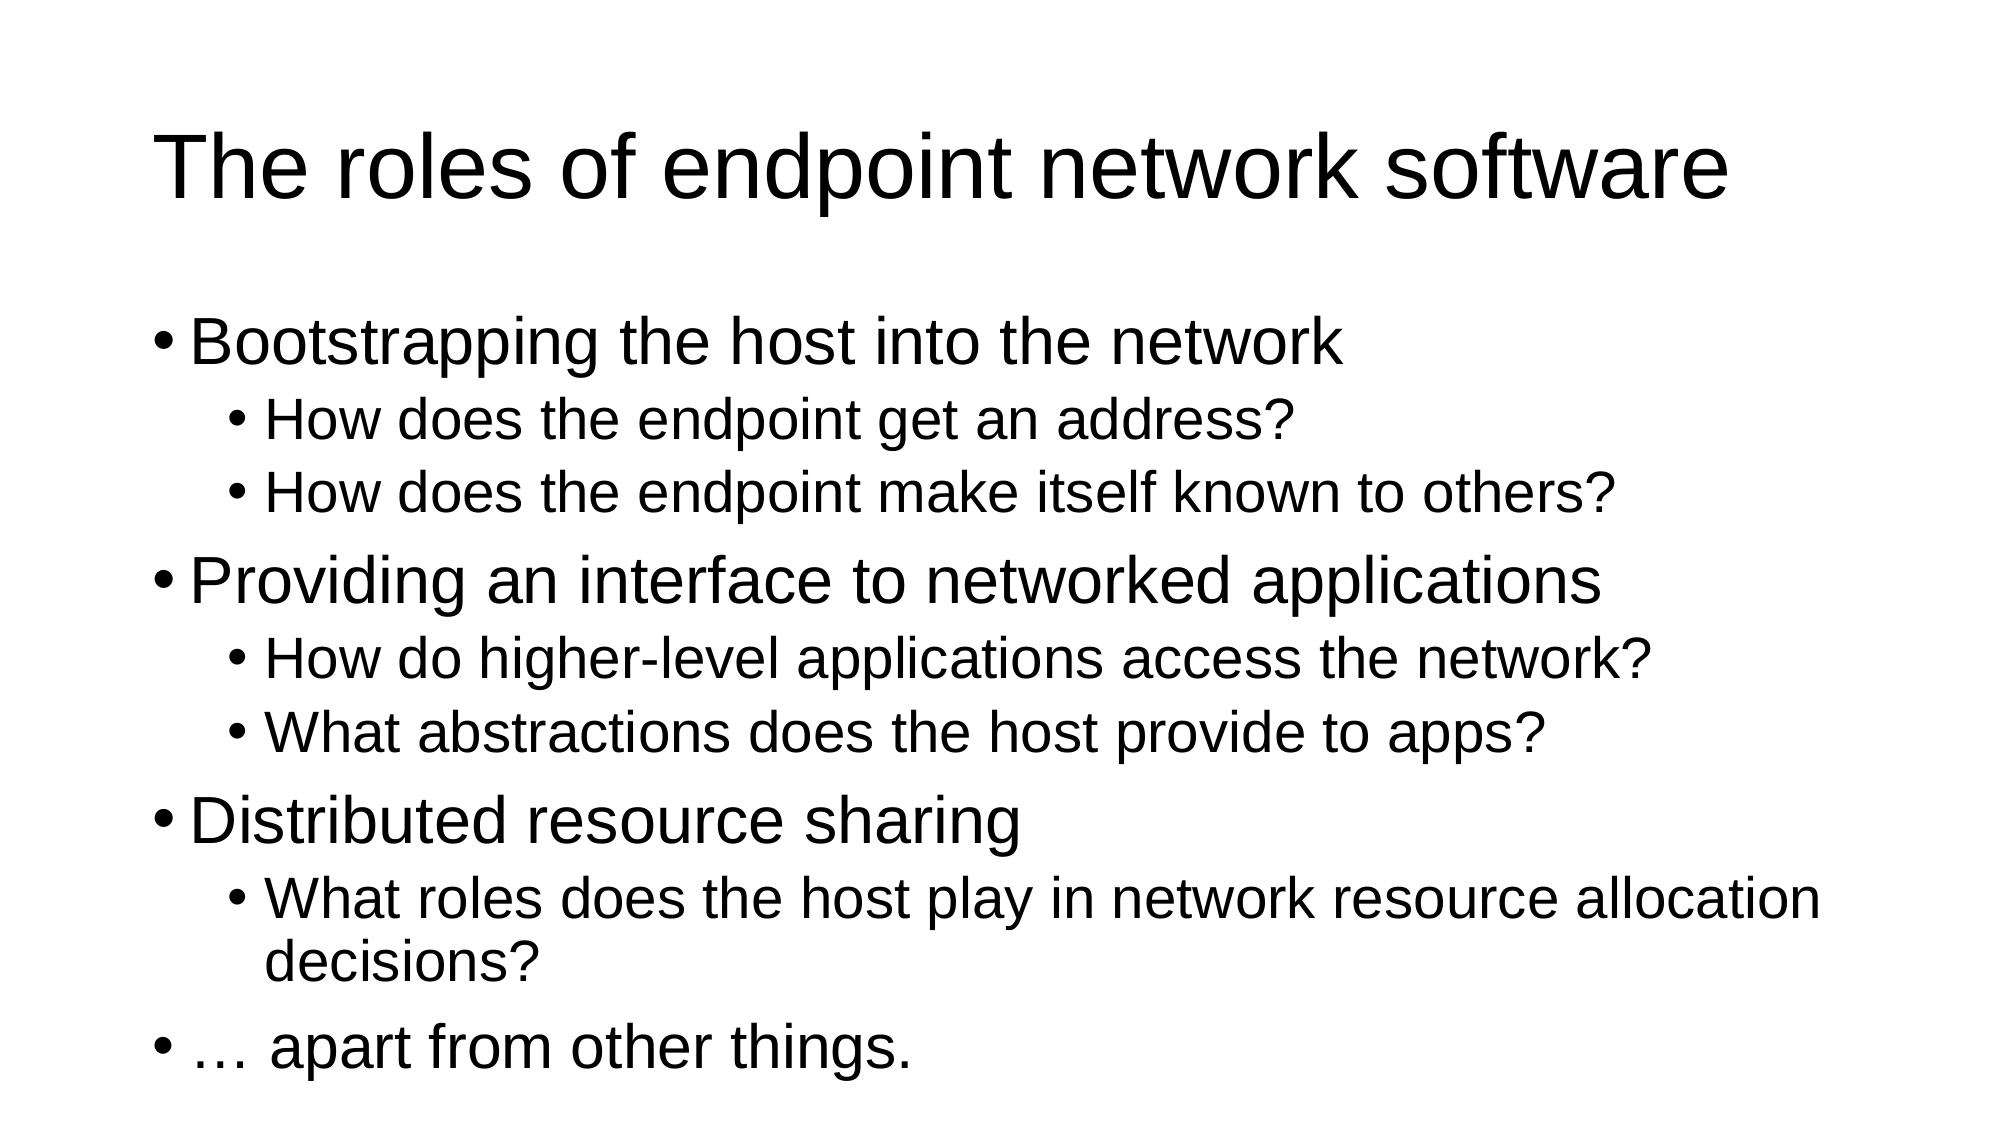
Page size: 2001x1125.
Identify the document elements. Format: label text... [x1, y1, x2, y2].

list Bootstrapping the host into the network How does the endpoint get an address? How does the endpoint make itself known to others? Providing an interface to networked applications How do higher-level applications access the network? What abstractions does the host provide to apps? Distributed resource sharing What roles does the host play in network resource allocation decisions? … apart from other things. [137, 299, 1863, 1125]
title The roles of endpoint network software [137, 59, 1863, 278]
